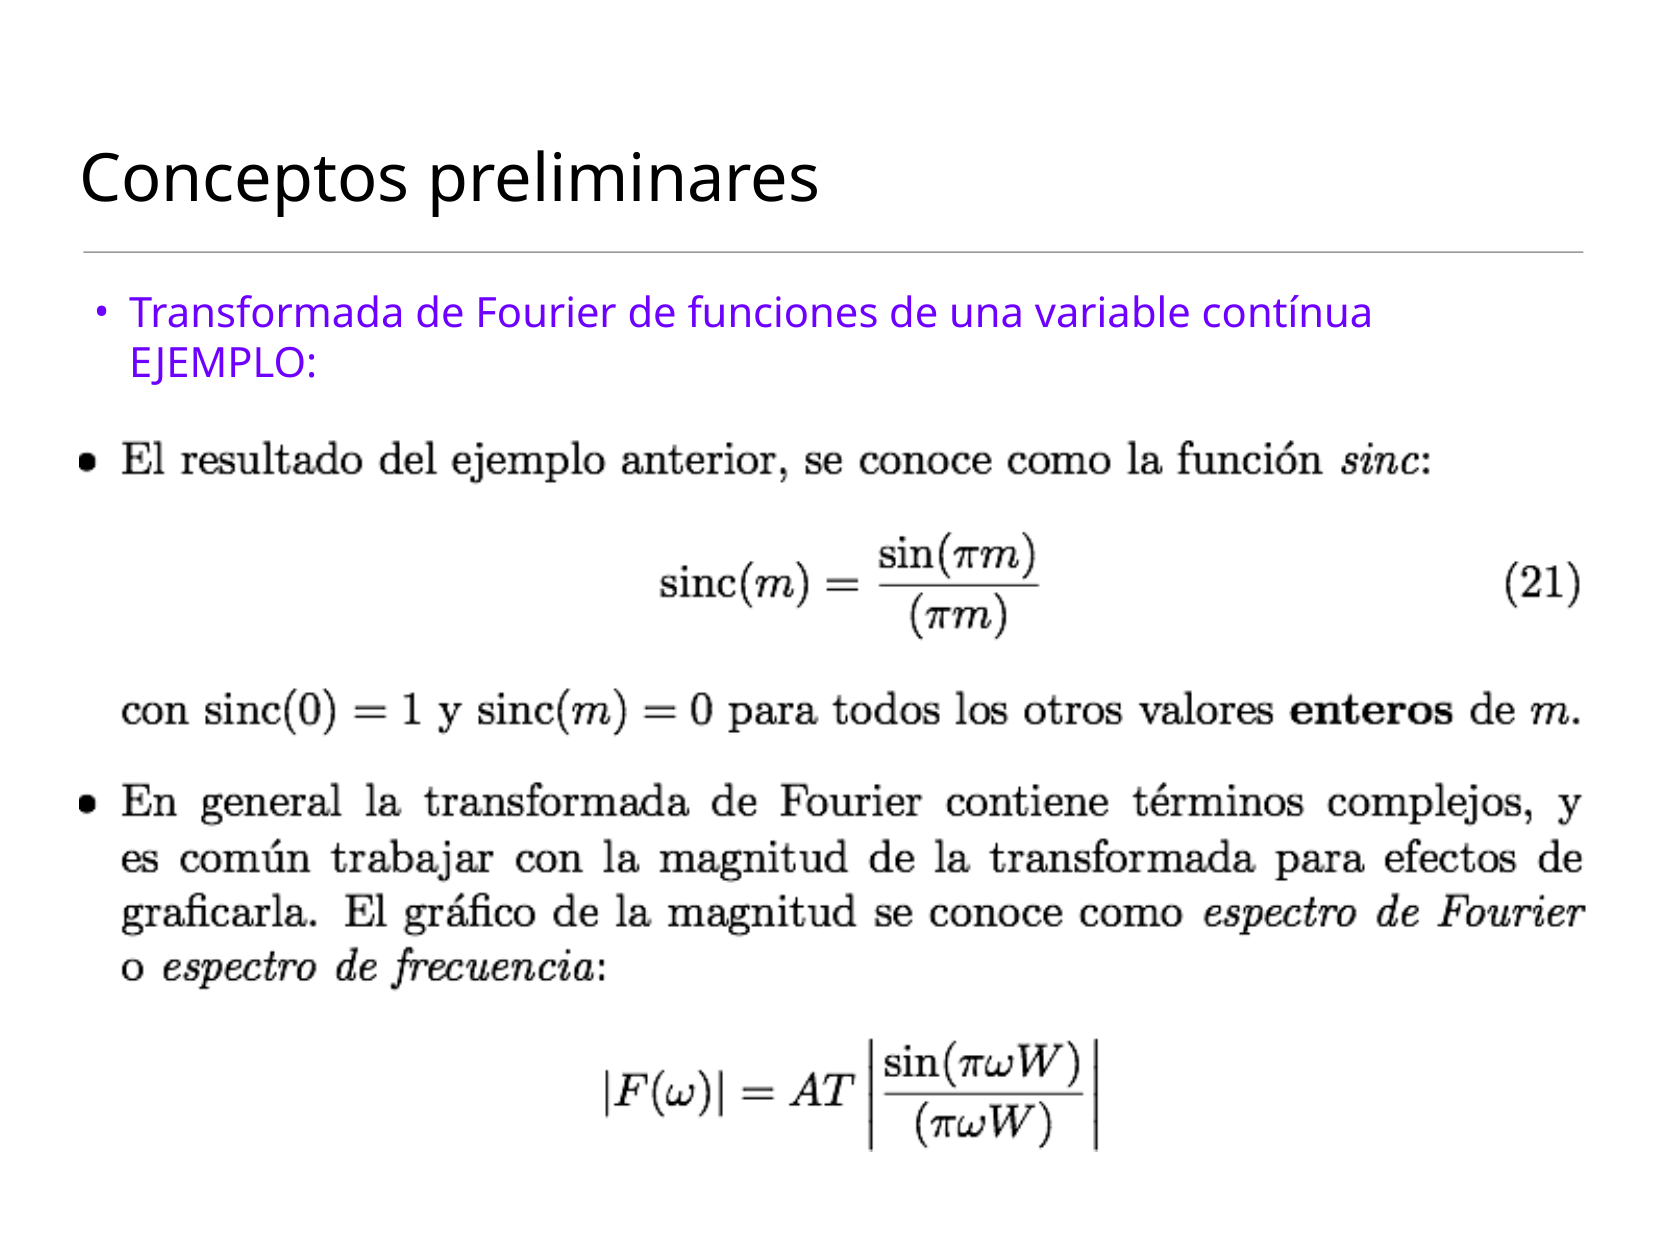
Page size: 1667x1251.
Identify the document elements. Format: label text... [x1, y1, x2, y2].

text_box Transformada de Fourier de funciones de una variable contínua EJEMPLO: [93, 285, 1615, 1127]
picture [78, 439, 1588, 1153]
title Conceptos preliminares [72, 41, 1595, 222]
